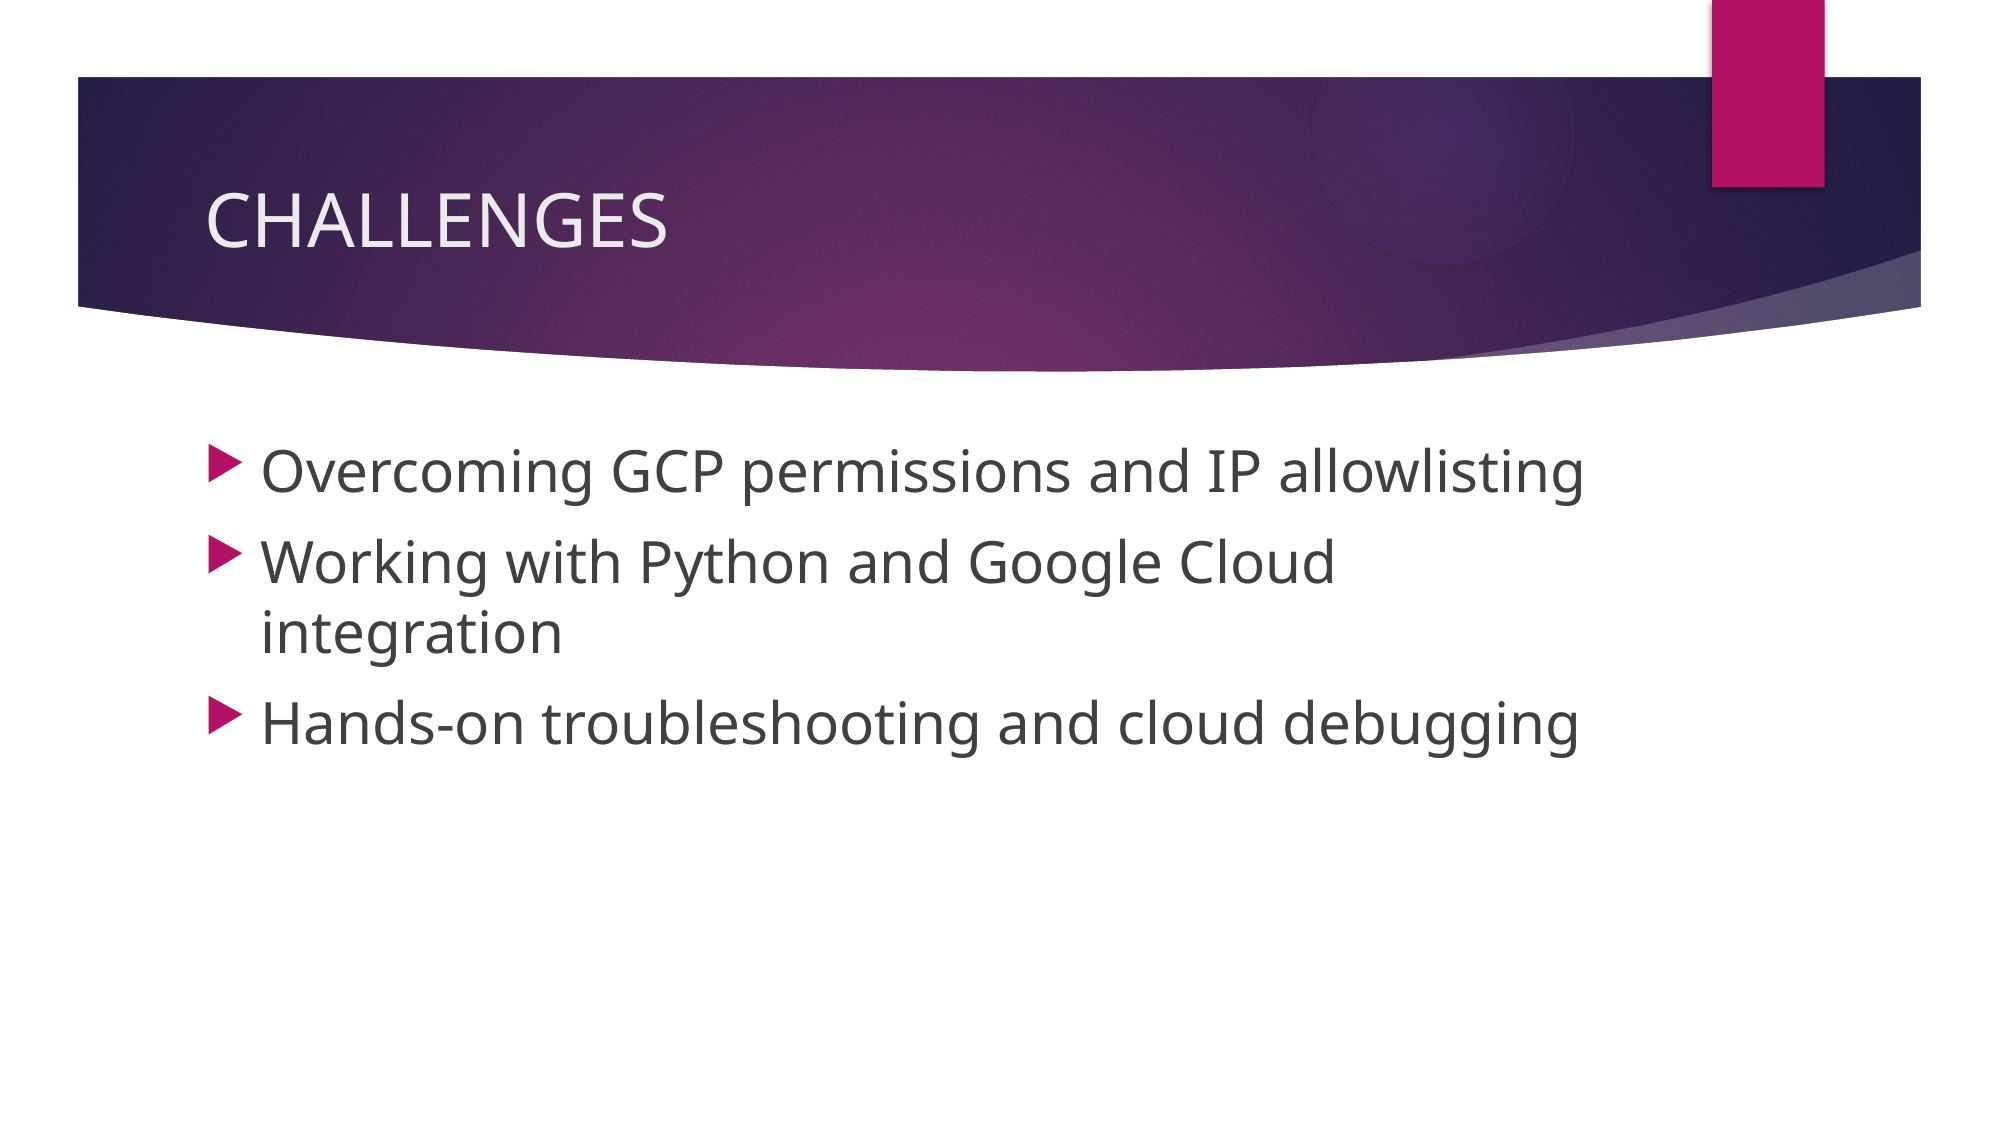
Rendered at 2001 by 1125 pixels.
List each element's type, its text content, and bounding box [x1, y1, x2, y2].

title CHALLENGES [189, 159, 1627, 276]
list Overcoming GCP permissions and IP allowlisting Working with Python and Google Cloud integration Hands-on troubleshooting and cloud debugging [189, 427, 1638, 988]
